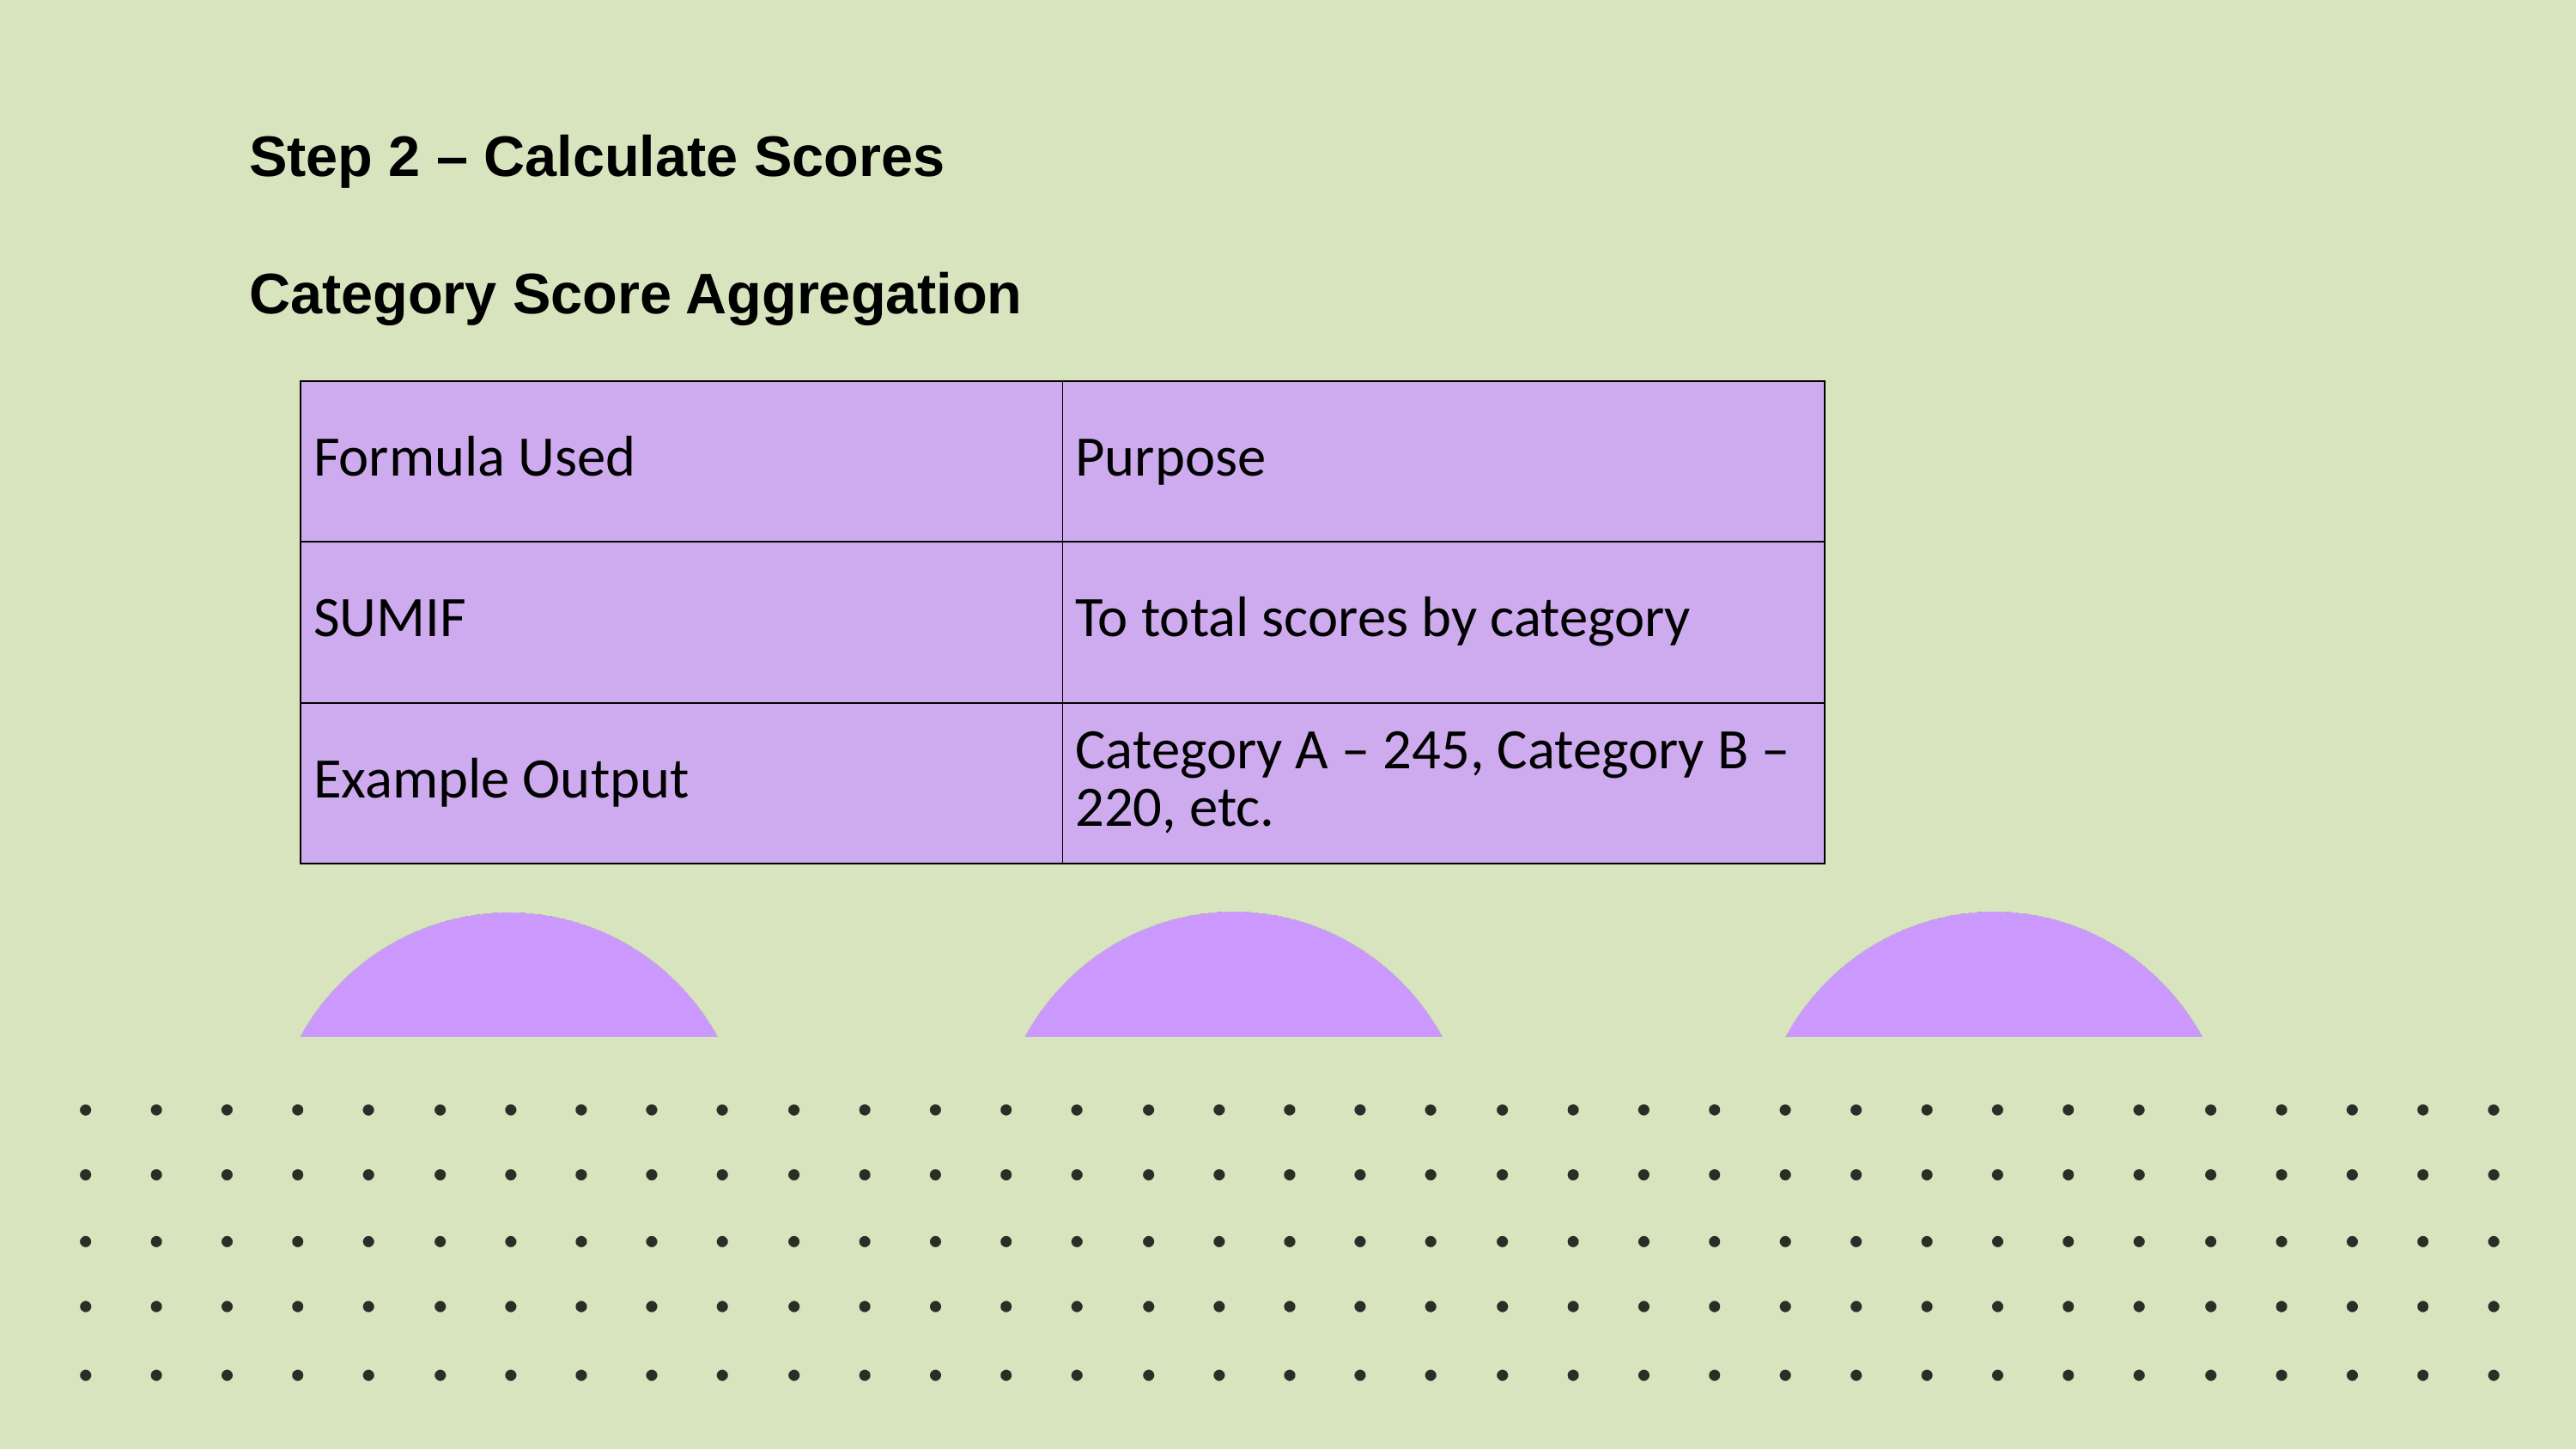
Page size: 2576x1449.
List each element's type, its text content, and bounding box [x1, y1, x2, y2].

table_header Formula Used [301, 382, 1062, 541]
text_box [72, 1099, 2504, 1385]
table_cell To total scores by category [1063, 543, 1824, 702]
picture [299, 912, 719, 1037]
text_box Step 2 – Calculate Scores Category Score Aggregation [236, 112, 1288, 371]
table_header Purpose [1063, 382, 1824, 541]
table_cell Category A – 245, Category B – 220, etc. [1063, 704, 1824, 863]
table_cell Example Output [301, 704, 1062, 863]
picture [1784, 912, 2204, 1037]
picture [1024, 912, 1443, 1037]
table_cell SUMIF [301, 543, 1062, 702]
